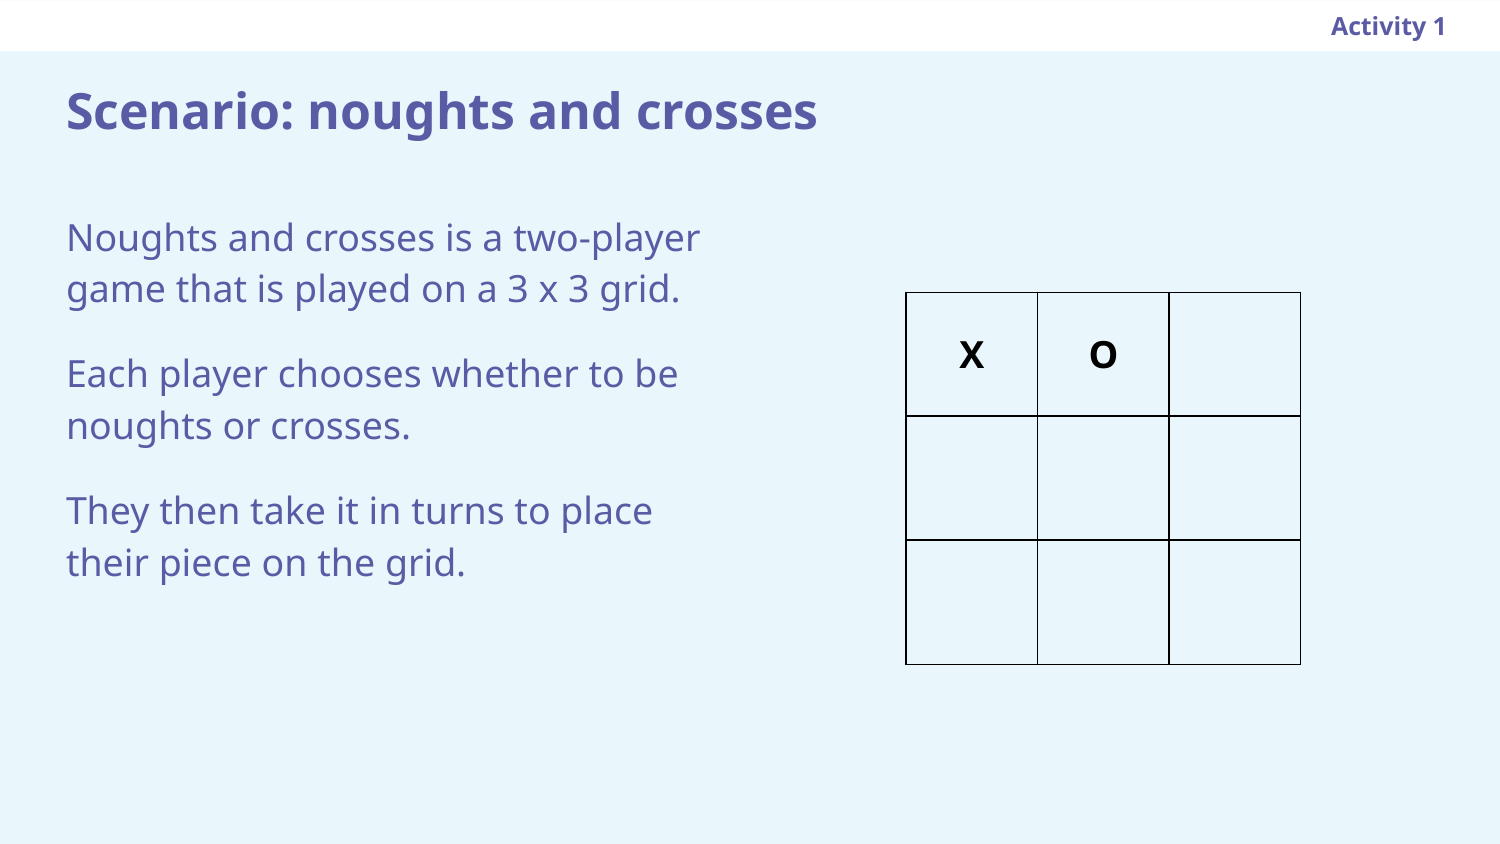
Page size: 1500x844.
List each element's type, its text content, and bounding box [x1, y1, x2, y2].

table_header O [1038, 293, 1168, 415]
list Noughts and crosses is a two-player game that is played on a 3 x 3 grid. Each player chooses whether to be noughts or crosses. They then take it in turns to place their piece on the grid. [51, 191, 723, 793]
table_cell [907, 417, 1037, 539]
table_cell [1170, 541, 1300, 664]
table_cell [1038, 541, 1168, 664]
table_header X [907, 293, 1037, 415]
table_cell [1038, 417, 1168, 539]
table_cell [907, 541, 1037, 664]
table_header [1170, 293, 1300, 415]
title Scenario: noughts and crosses [51, 52, 1449, 167]
table_cell [1170, 417, 1300, 539]
subtitle Activity 1 [862, 0, 1448, 52]
